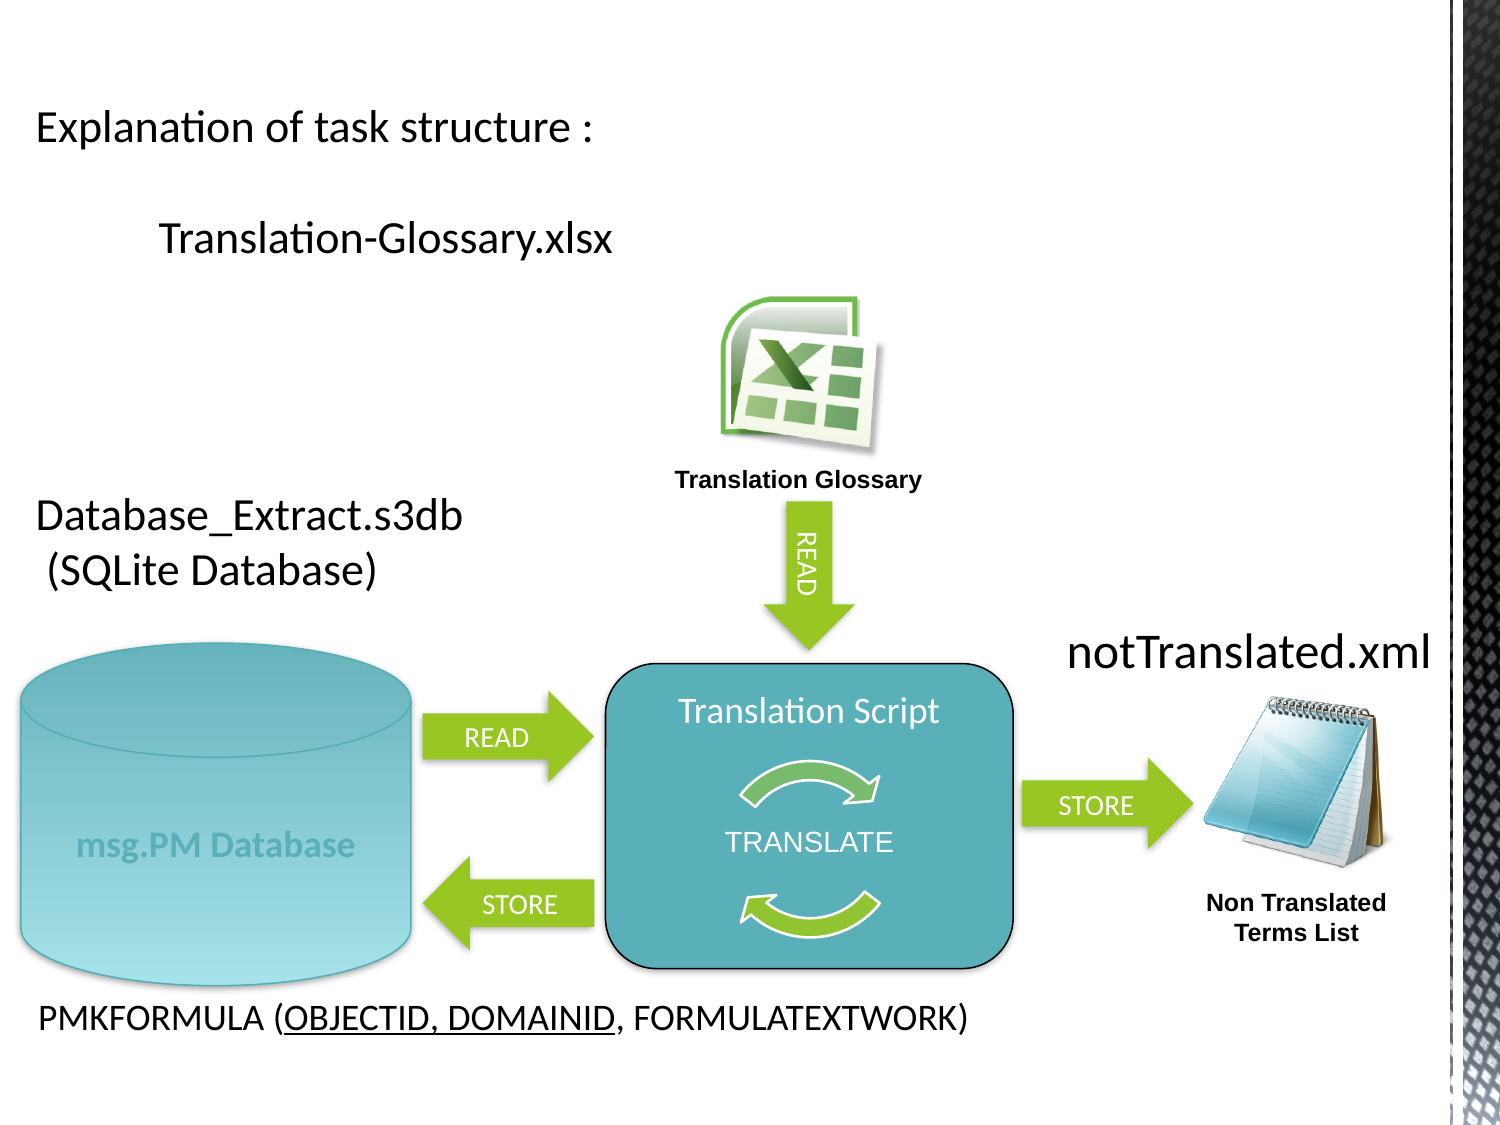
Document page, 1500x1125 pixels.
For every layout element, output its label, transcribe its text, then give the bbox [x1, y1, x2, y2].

picture [1447, 717, 1500, 1125]
text_box STORE [1021, 782, 1195, 851]
text_box Non Translated Terms List [1191, 879, 1402, 954]
text_box Translation Script [604, 782, 1014, 970]
list PMKFORMULA (OBJECTID, DOMAINID, FORMULATEXTWORK) [23, 985, 994, 1060]
picture [1201, 678, 1399, 876]
picture [1447, 0, 1500, 610]
text_box msg.PM Database [20, 782, 412, 985]
title Explanation of task structure : Translation-Glossary.xlsx Database_Extract.s3db (SQLite Database) [20, 89, 1448, 782]
text_box STORE [422, 854, 596, 952]
picture [705, 276, 891, 462]
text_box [654, 747, 967, 951]
text_box notTranslated.xml [1051, 610, 1500, 717]
